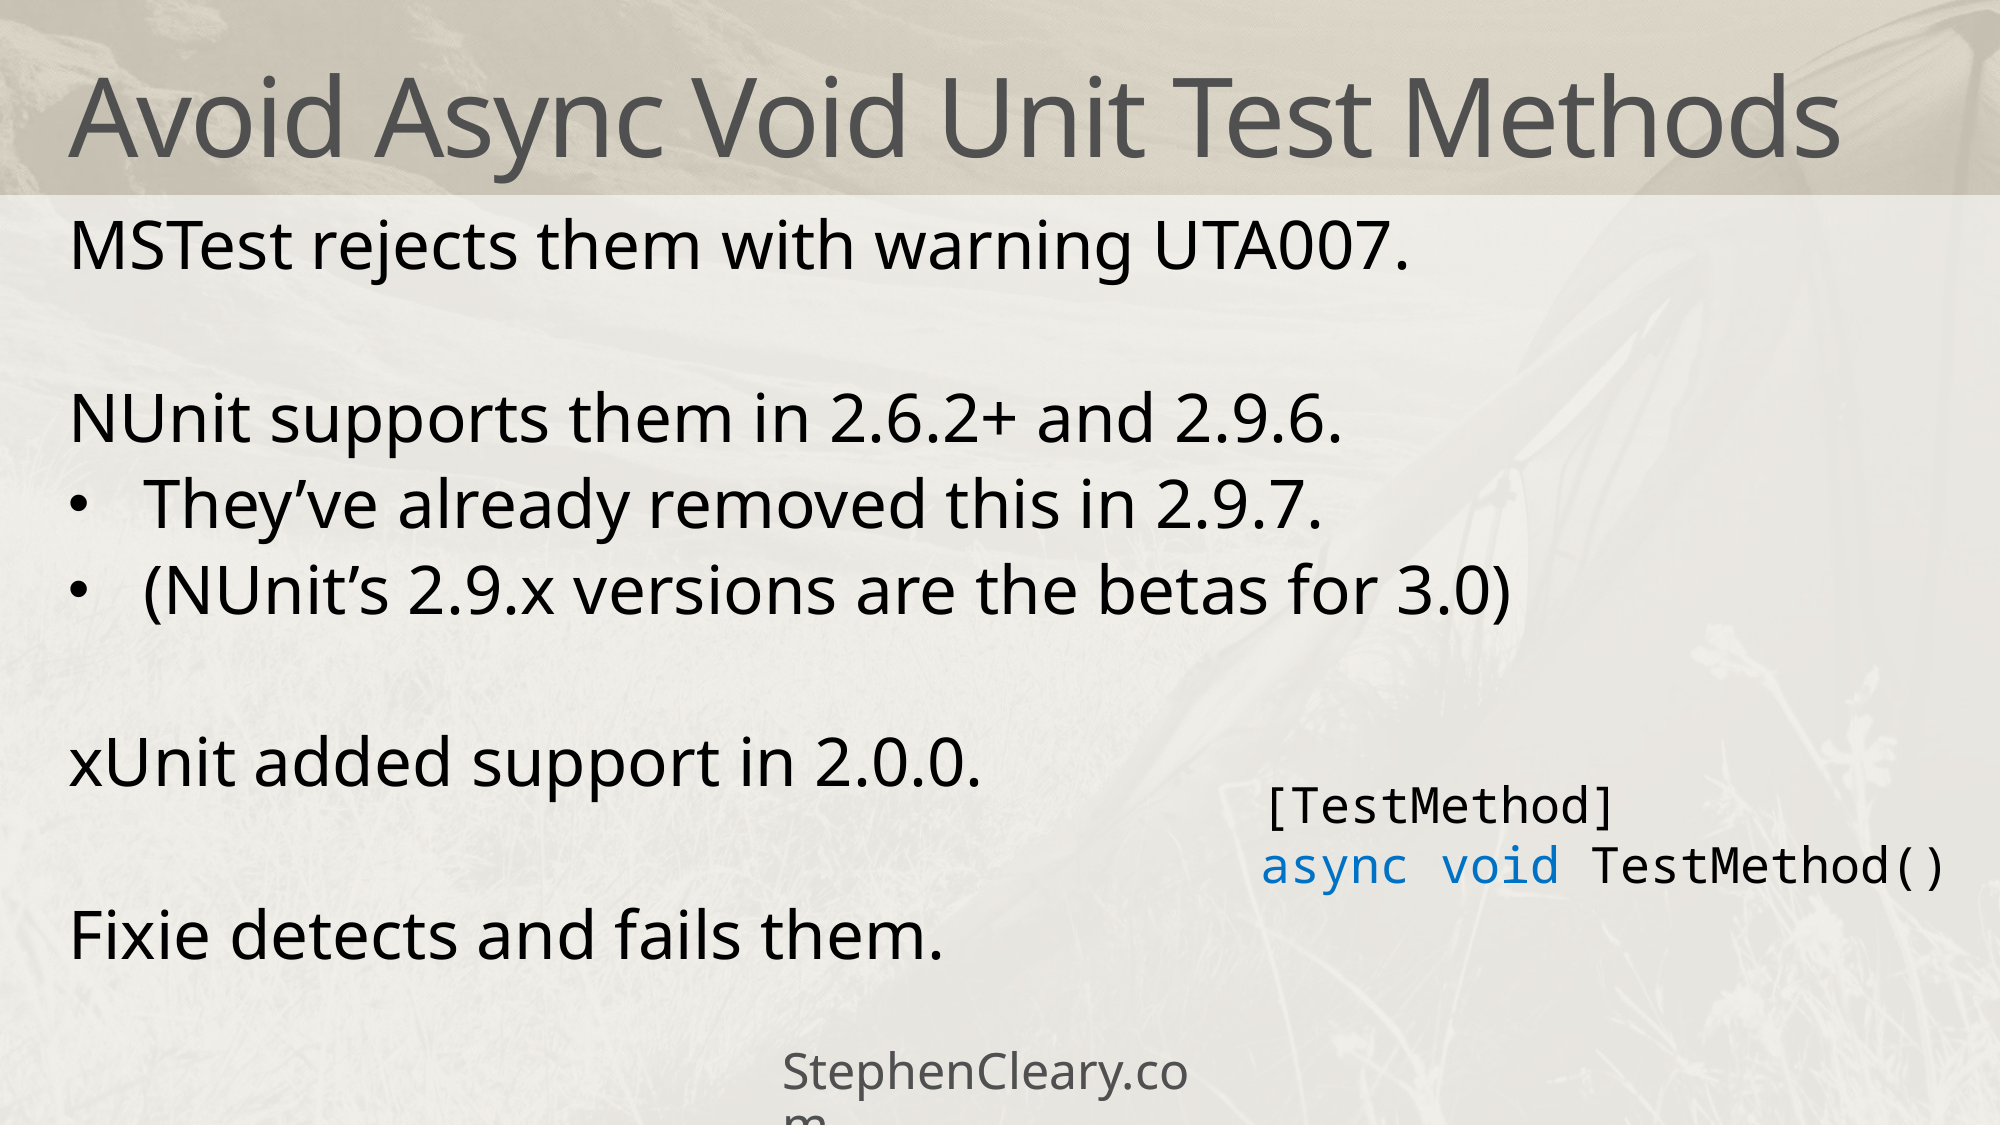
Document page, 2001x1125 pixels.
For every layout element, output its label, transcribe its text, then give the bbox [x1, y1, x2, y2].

list MSTest rejects them with warning UTA007. NUnit supports them in 2.6.2+ and 2.9.6. They’ve already removed this in 2.9.7. (NUnit’s 2.9.x versions are the betas for 3.0) xUnit added support in 2.0.0. Fixie detects and fails them. [44, 196, 1956, 1019]
text_box [TestMethod] async void TestMethod() [1229, 749, 1980, 918]
picture [0, 0, 2000, 195]
title Avoid Async Void Unit Test Methods [44, 47, 1957, 196]
